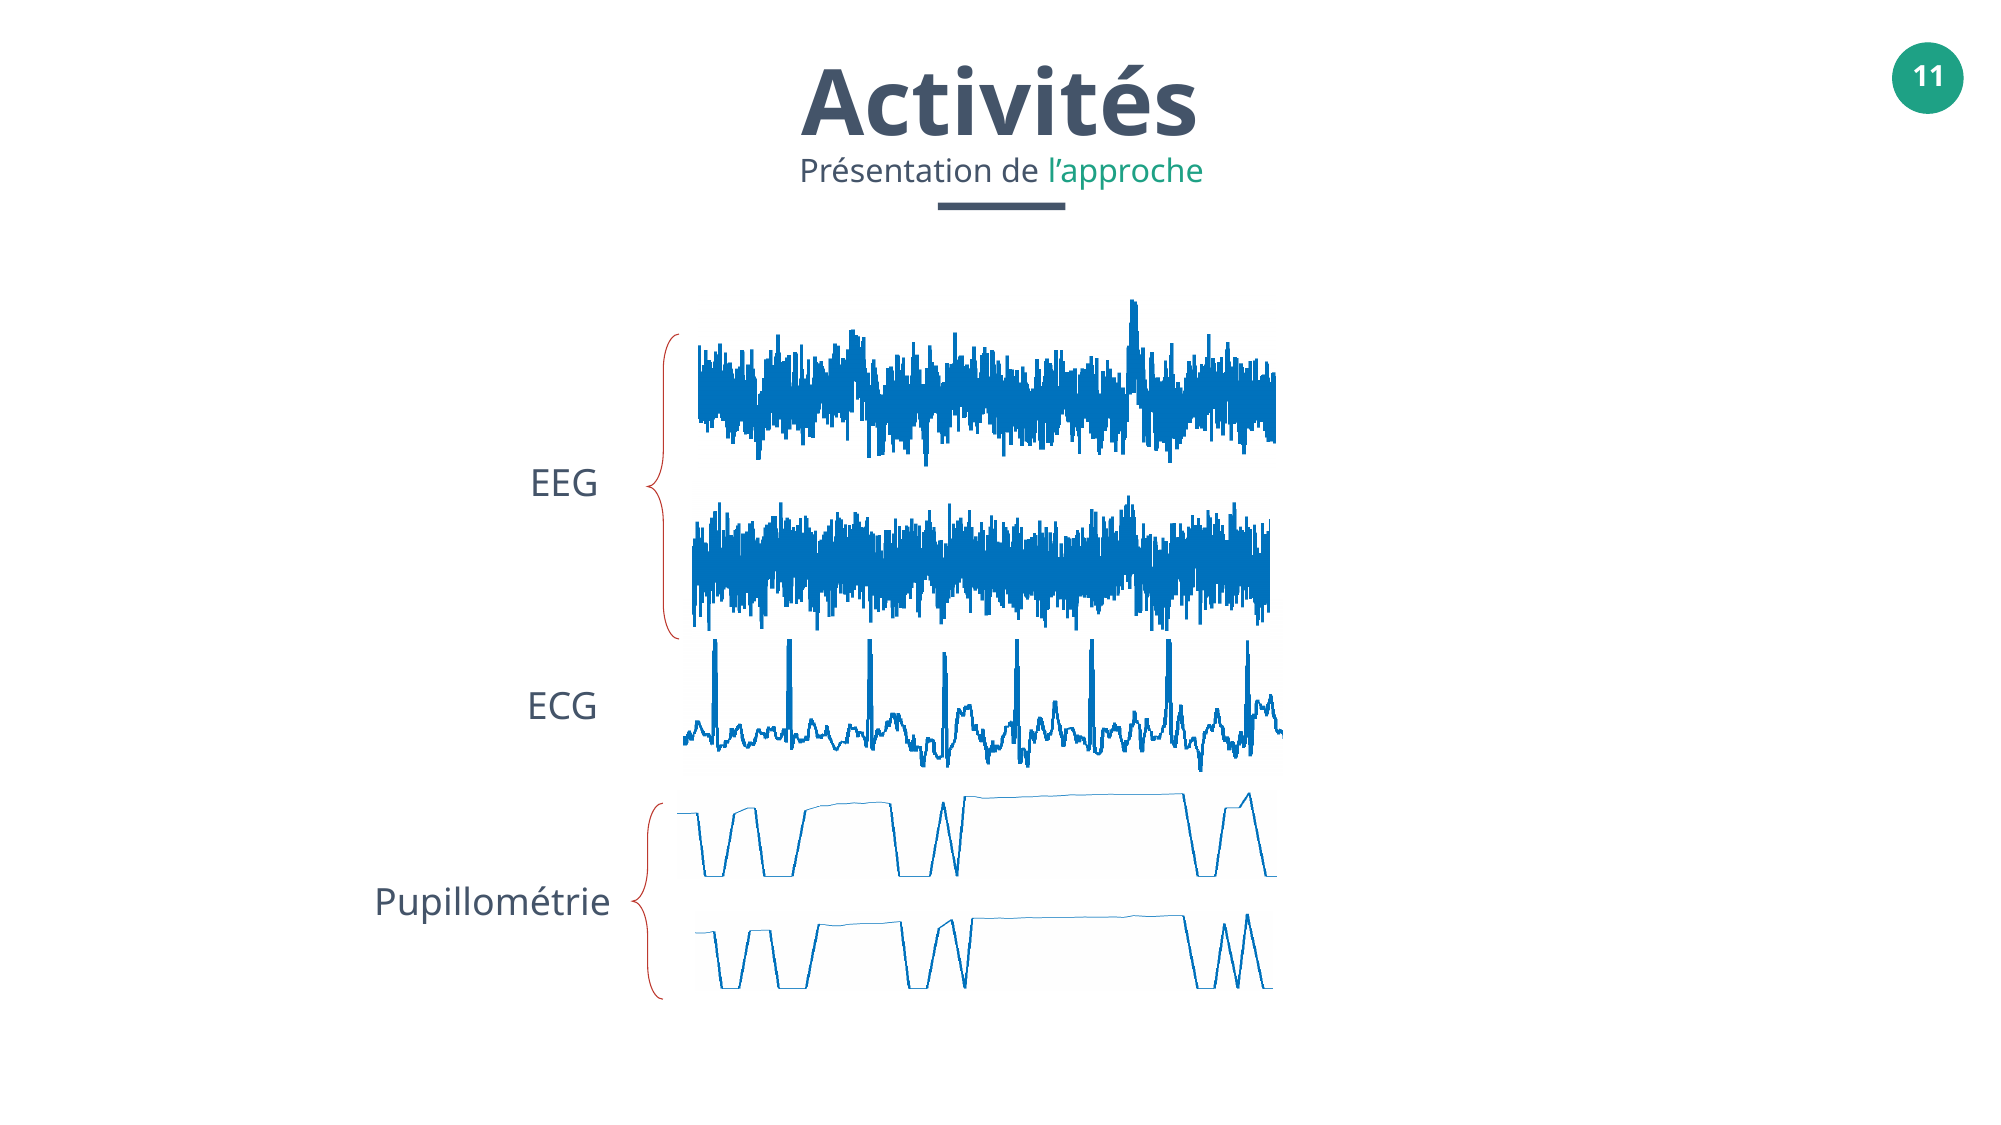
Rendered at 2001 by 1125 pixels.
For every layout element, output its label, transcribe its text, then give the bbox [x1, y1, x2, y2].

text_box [140, 39, 1860, 211]
text_box ECG [512, 674, 613, 734]
text_box [630, 802, 664, 1000]
text_box Pupillométrie [359, 870, 627, 931]
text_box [677, 291, 1283, 991]
text_box [645, 334, 677, 639]
text_box EEG [515, 451, 614, 512]
